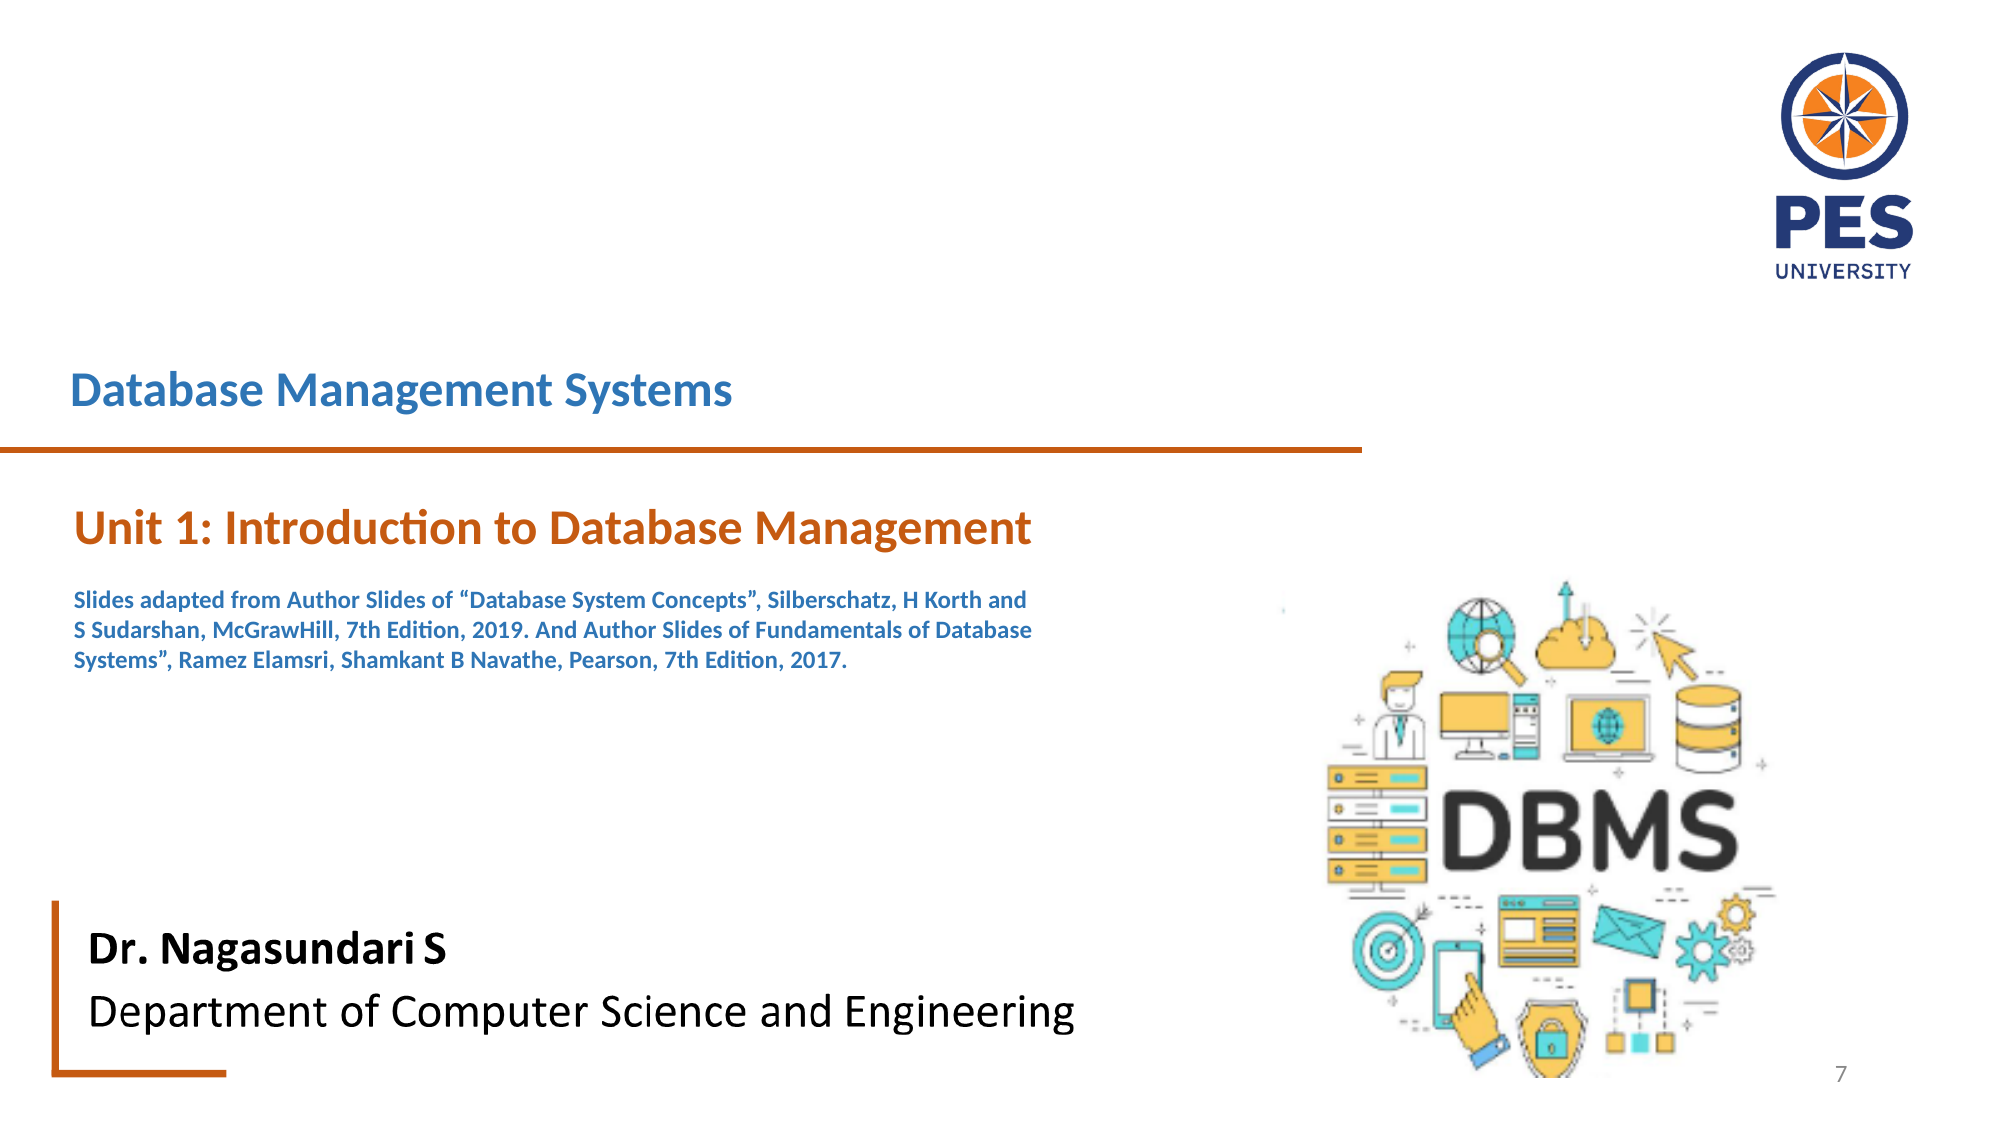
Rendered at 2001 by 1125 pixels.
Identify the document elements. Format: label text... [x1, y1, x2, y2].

text_box Unit 1: Introduction to Database Management [58, 487, 1372, 563]
picture [1257, 562, 1802, 1078]
picture [1716, 41, 1972, 299]
text_box Database Management Systems [55, 348, 1285, 425]
picture [58, 902, 1140, 1069]
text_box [51, 900, 227, 1078]
slide_number ‹#› [1412, 1042, 1863, 1103]
text_box Slides adapted from Author Slides of “Database System Concepts”, Silberschatz, H Korth and S Sudarshan, McGrawHill, 7th Edition, 2019. And Author Slides of Fundamentals of Database Systems”, Ramez Elamsri, Shamkant B Navathe, Pearson, 7th Edition, 2017. [58, 576, 1059, 682]
